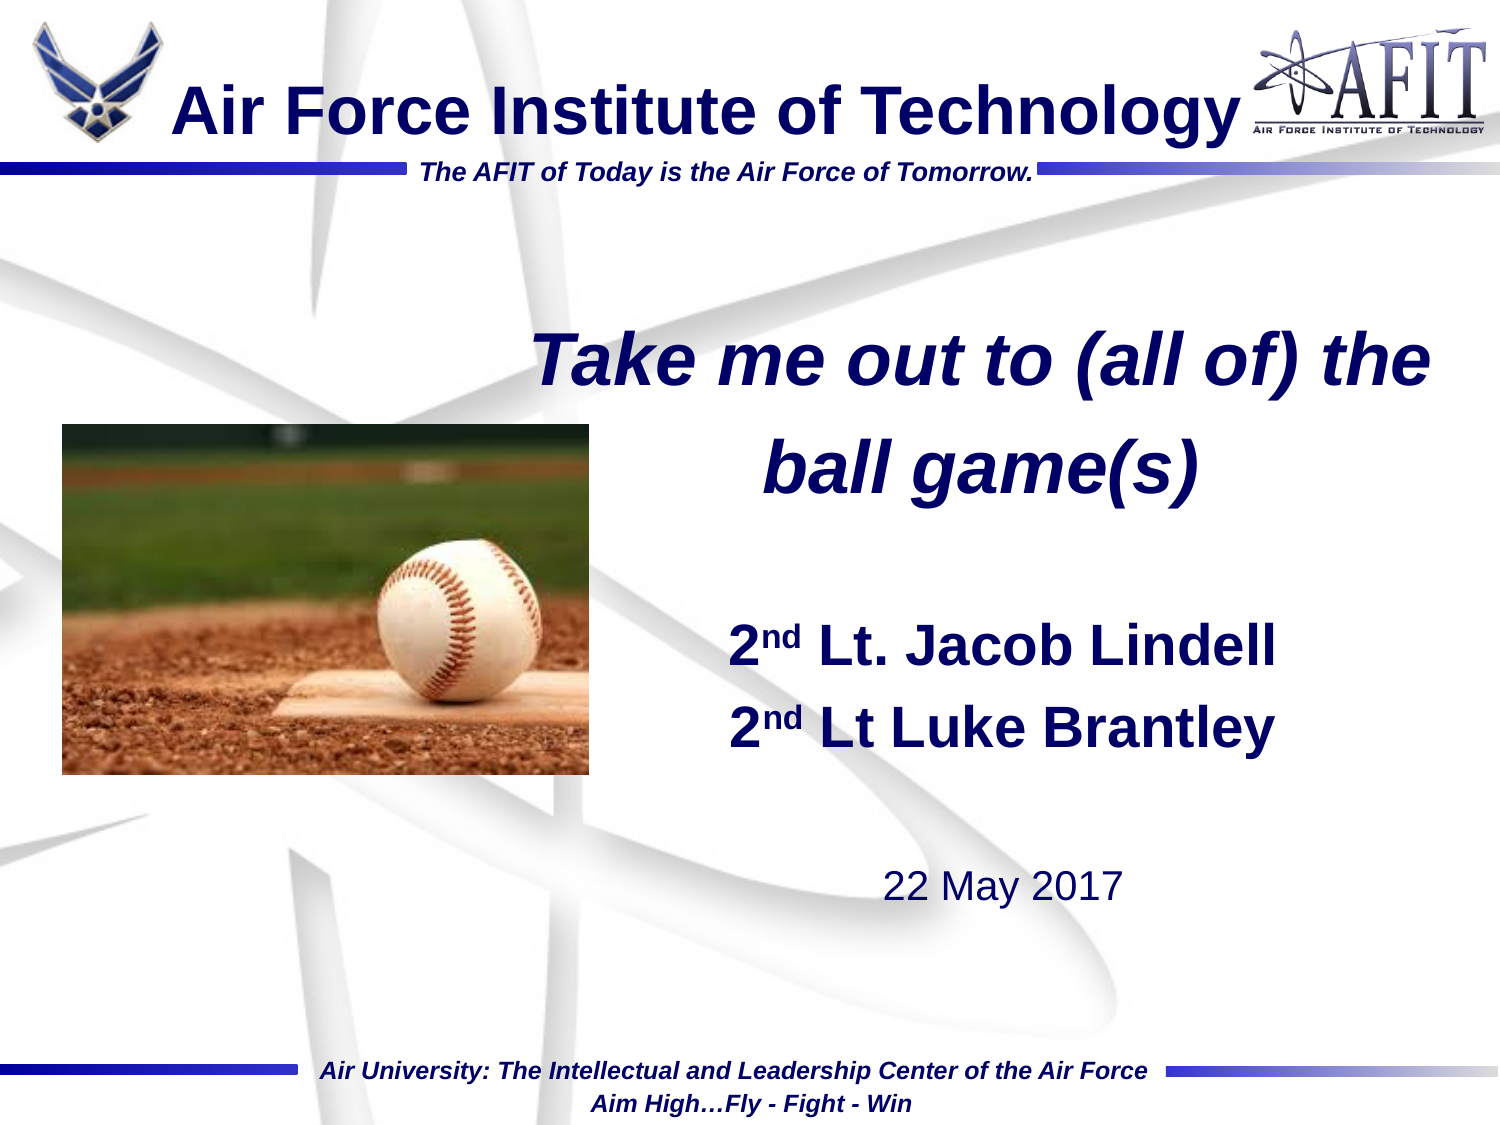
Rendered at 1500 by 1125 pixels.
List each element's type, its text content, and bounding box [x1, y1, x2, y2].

picture [0, 0, 1500, 1125]
text_box 2nd Lt. Jacob Lindell 2nd Lt Luke Brantley 22 May 2017 [600, 600, 1407, 950]
text_box Take me out to (all of) the ball game(s) [462, 174, 1500, 627]
